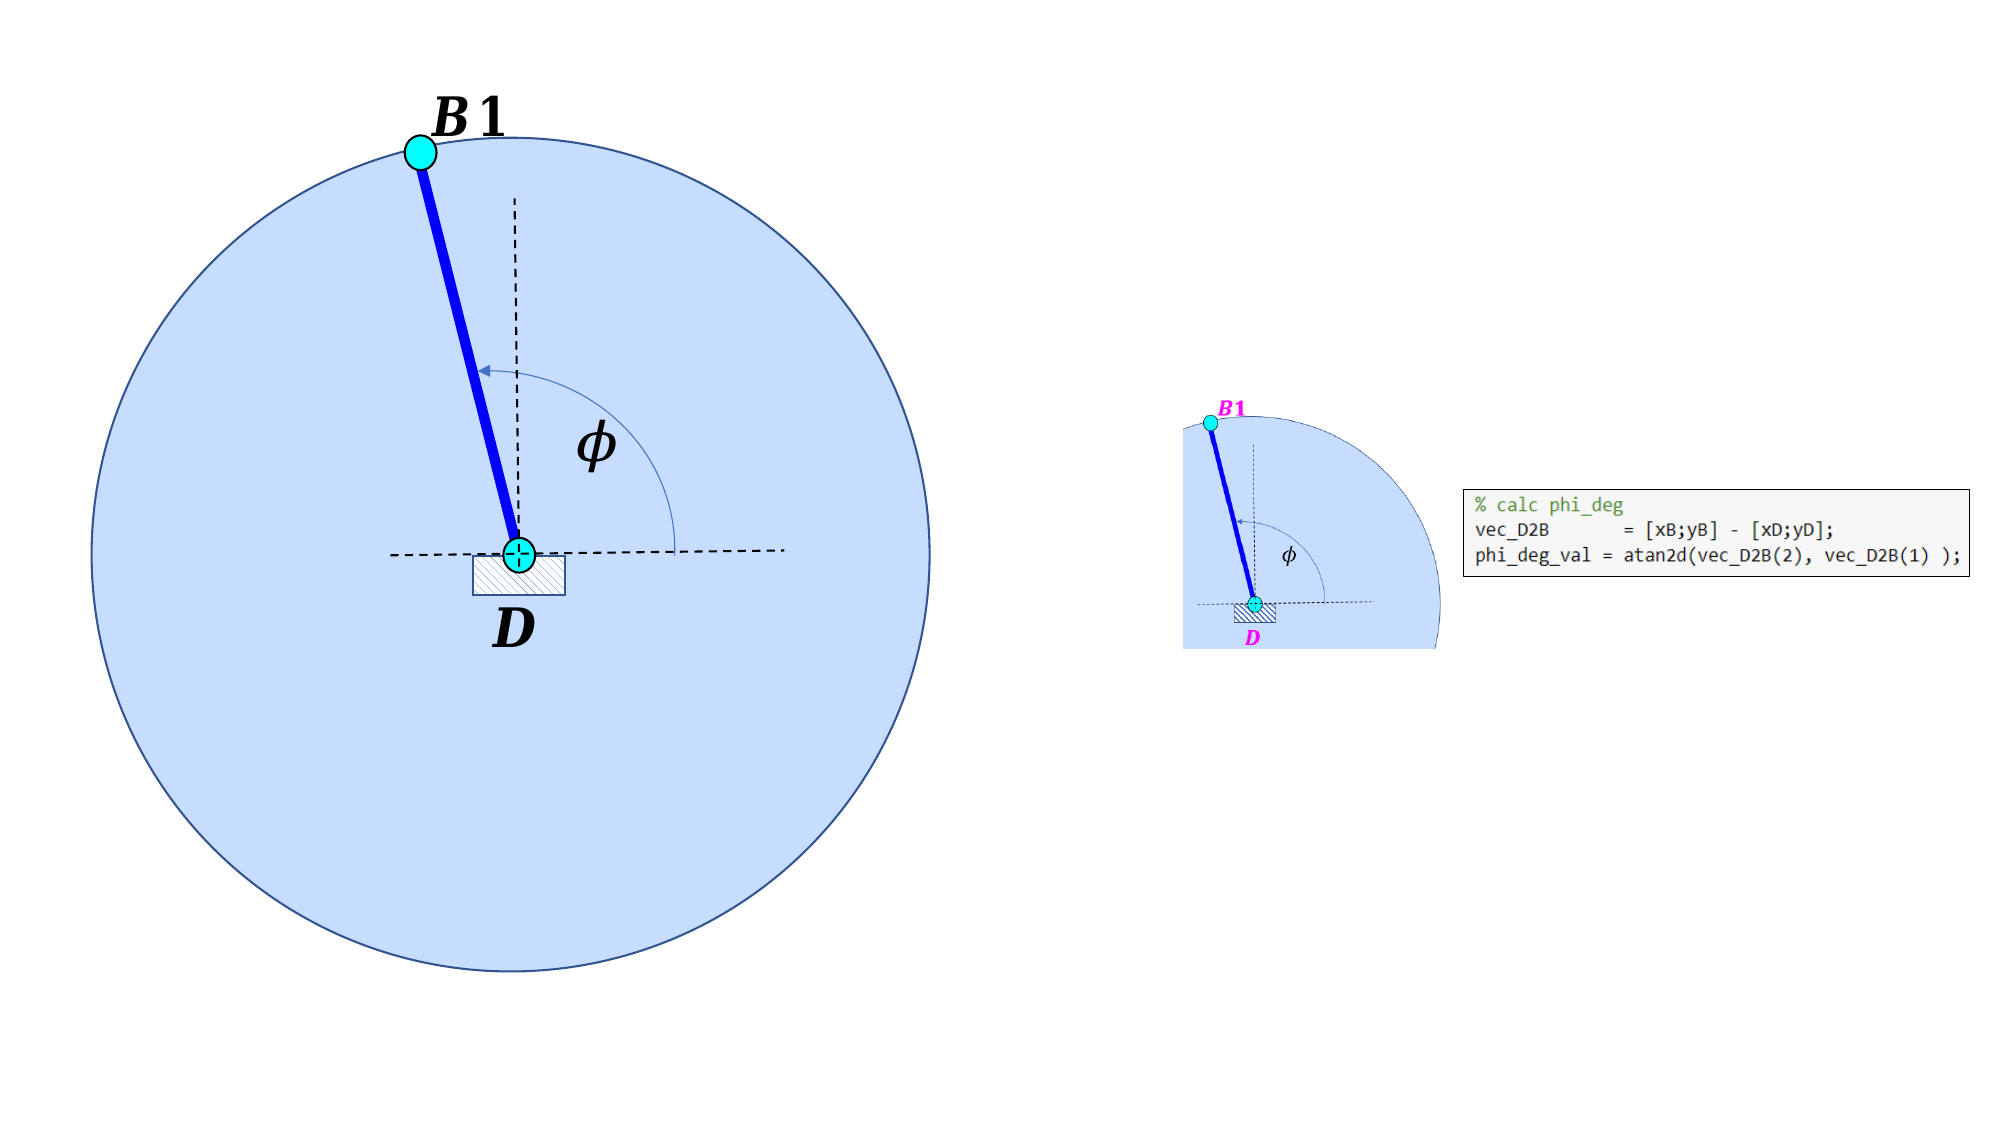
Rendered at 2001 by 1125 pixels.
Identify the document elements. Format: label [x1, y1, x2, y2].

picture [1183, 390, 1447, 650]
picture [1463, 489, 1969, 576]
text_box [91, 88, 930, 972]
